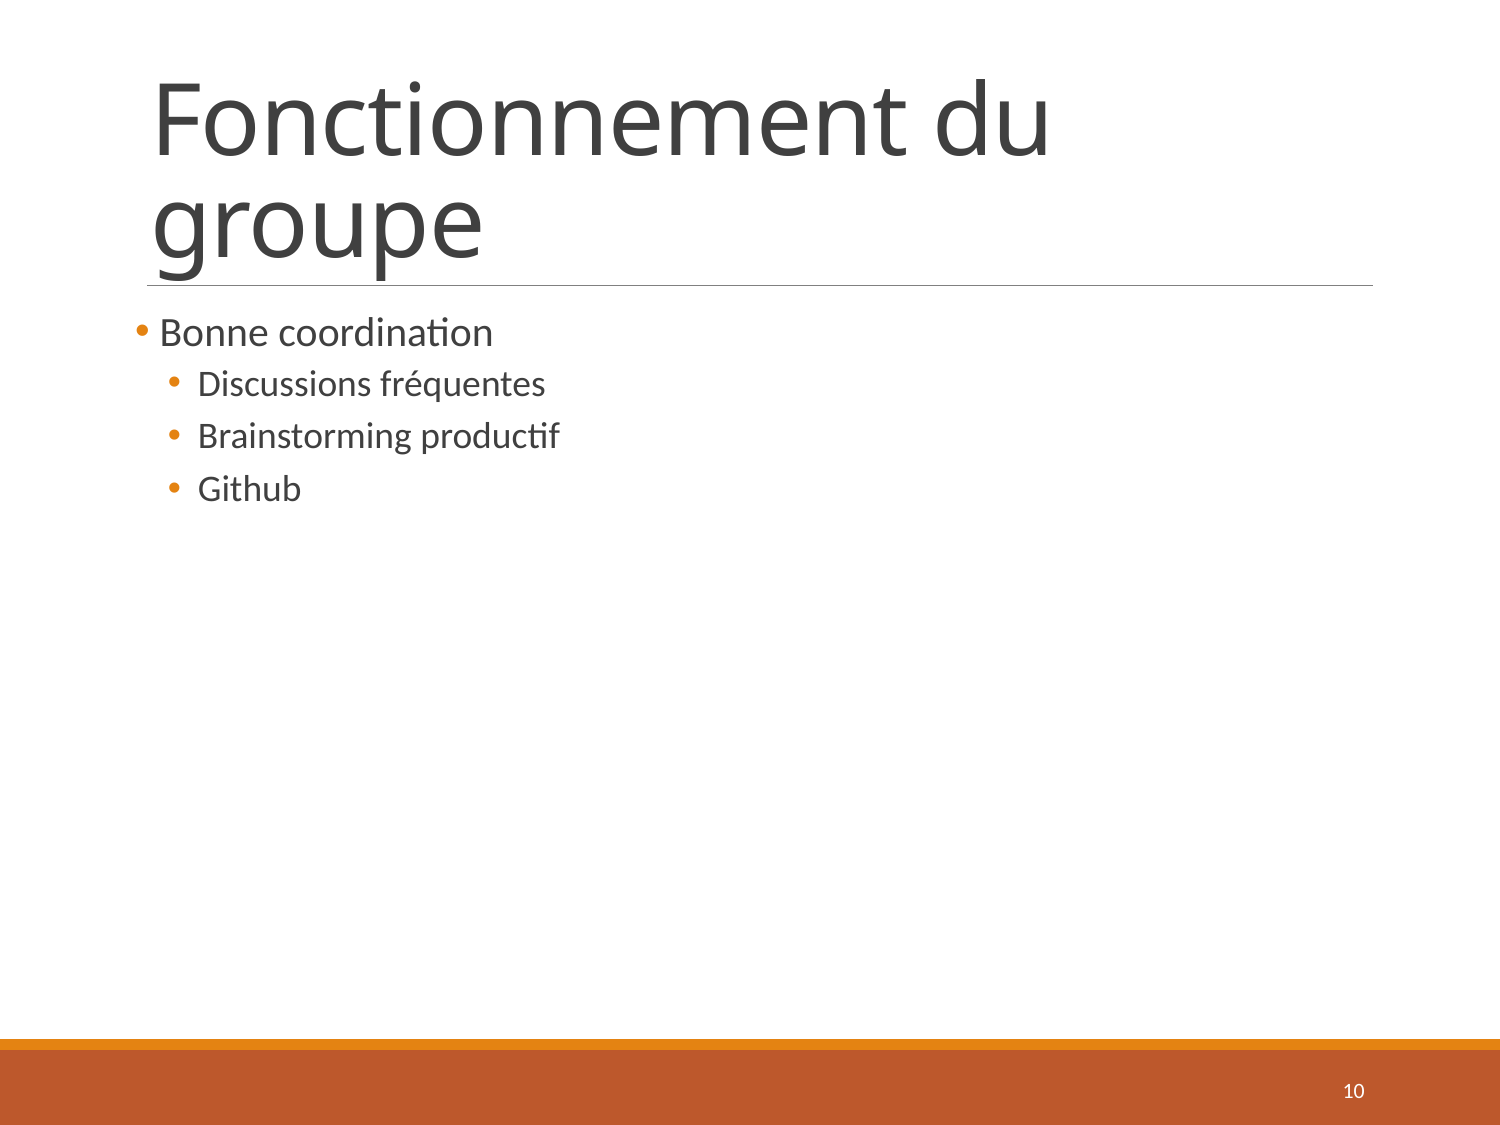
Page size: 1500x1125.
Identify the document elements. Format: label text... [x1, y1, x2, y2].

list Bonne coordination Discussions fréquentes Brainstorming productif Github [135, 302, 1373, 963]
title Fonctionnement du groupe [135, 47, 1373, 285]
slide_number 10 [1218, 1059, 1380, 1120]
